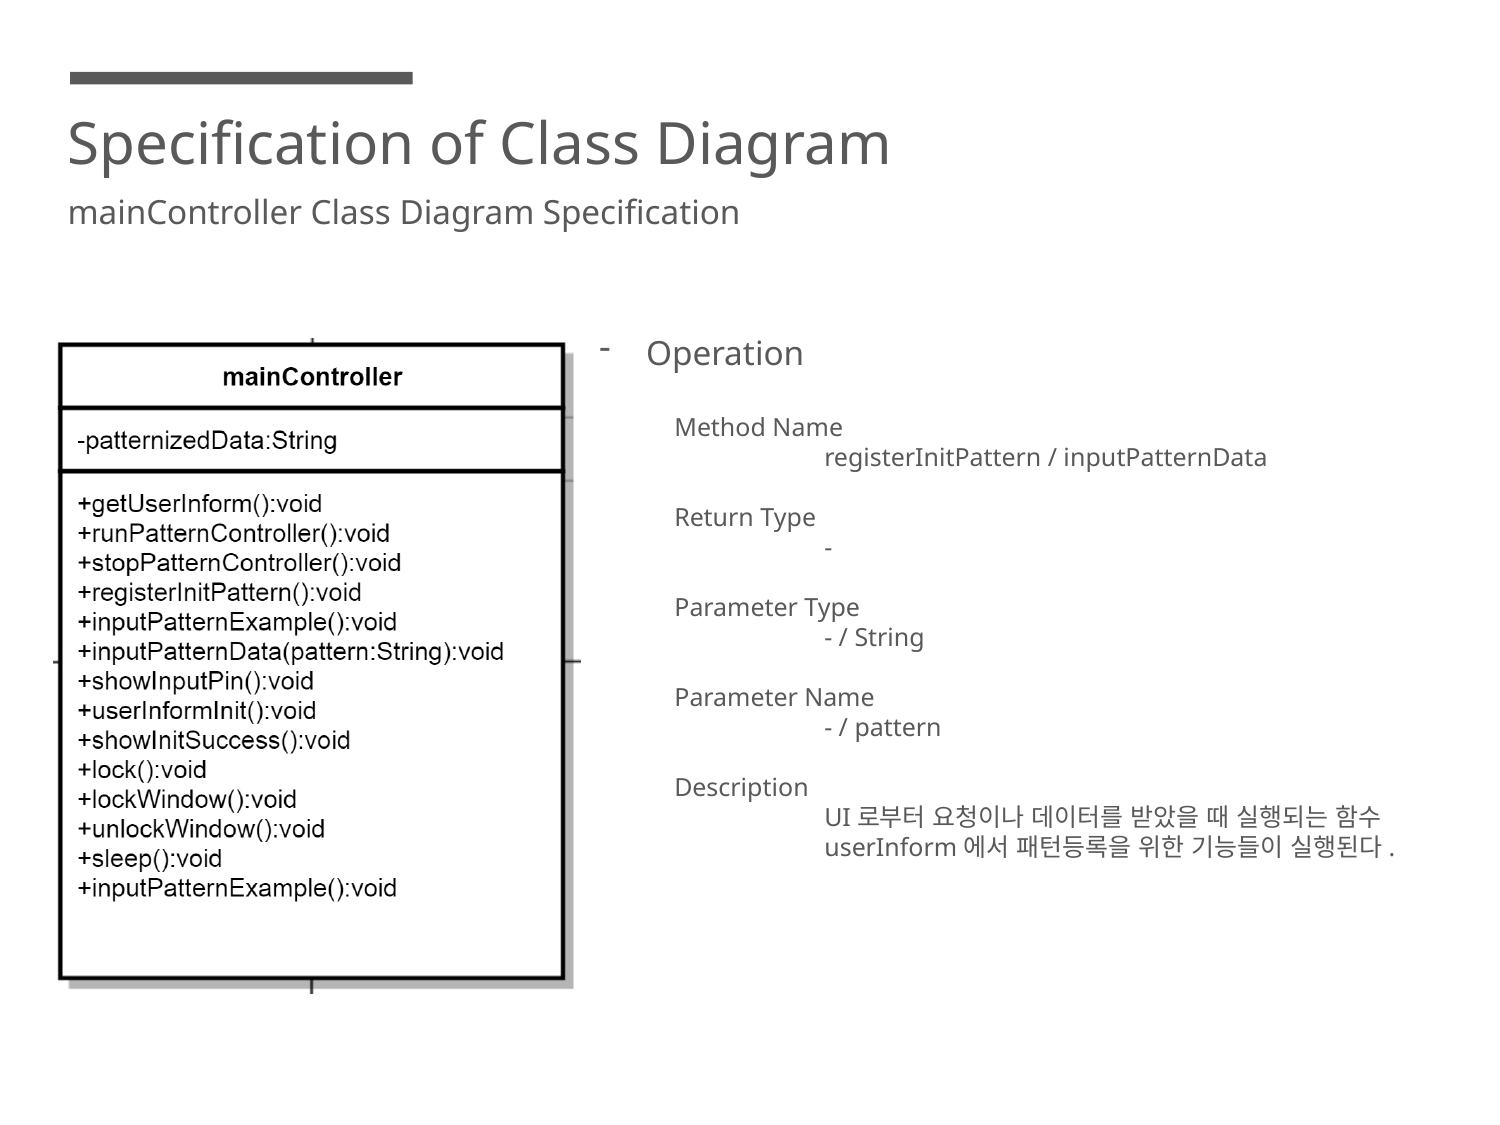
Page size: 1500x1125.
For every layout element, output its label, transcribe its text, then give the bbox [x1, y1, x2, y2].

text_box Operation Method Name registerInitPattern / inputPatternData Return Type - Parameter Type - / String Parameter Name - / pattern Description UI로부터 요청이나 데이터를 받았을 때 실행되는 함수 userInform에서 패턴등록을 위한 기능들이 실행된다. [584, 324, 1436, 869]
text_box mainController Class Diagram Specification [53, 183, 904, 239]
text_box Specification of Class Diagram [53, 98, 975, 184]
picture [52, 337, 581, 994]
